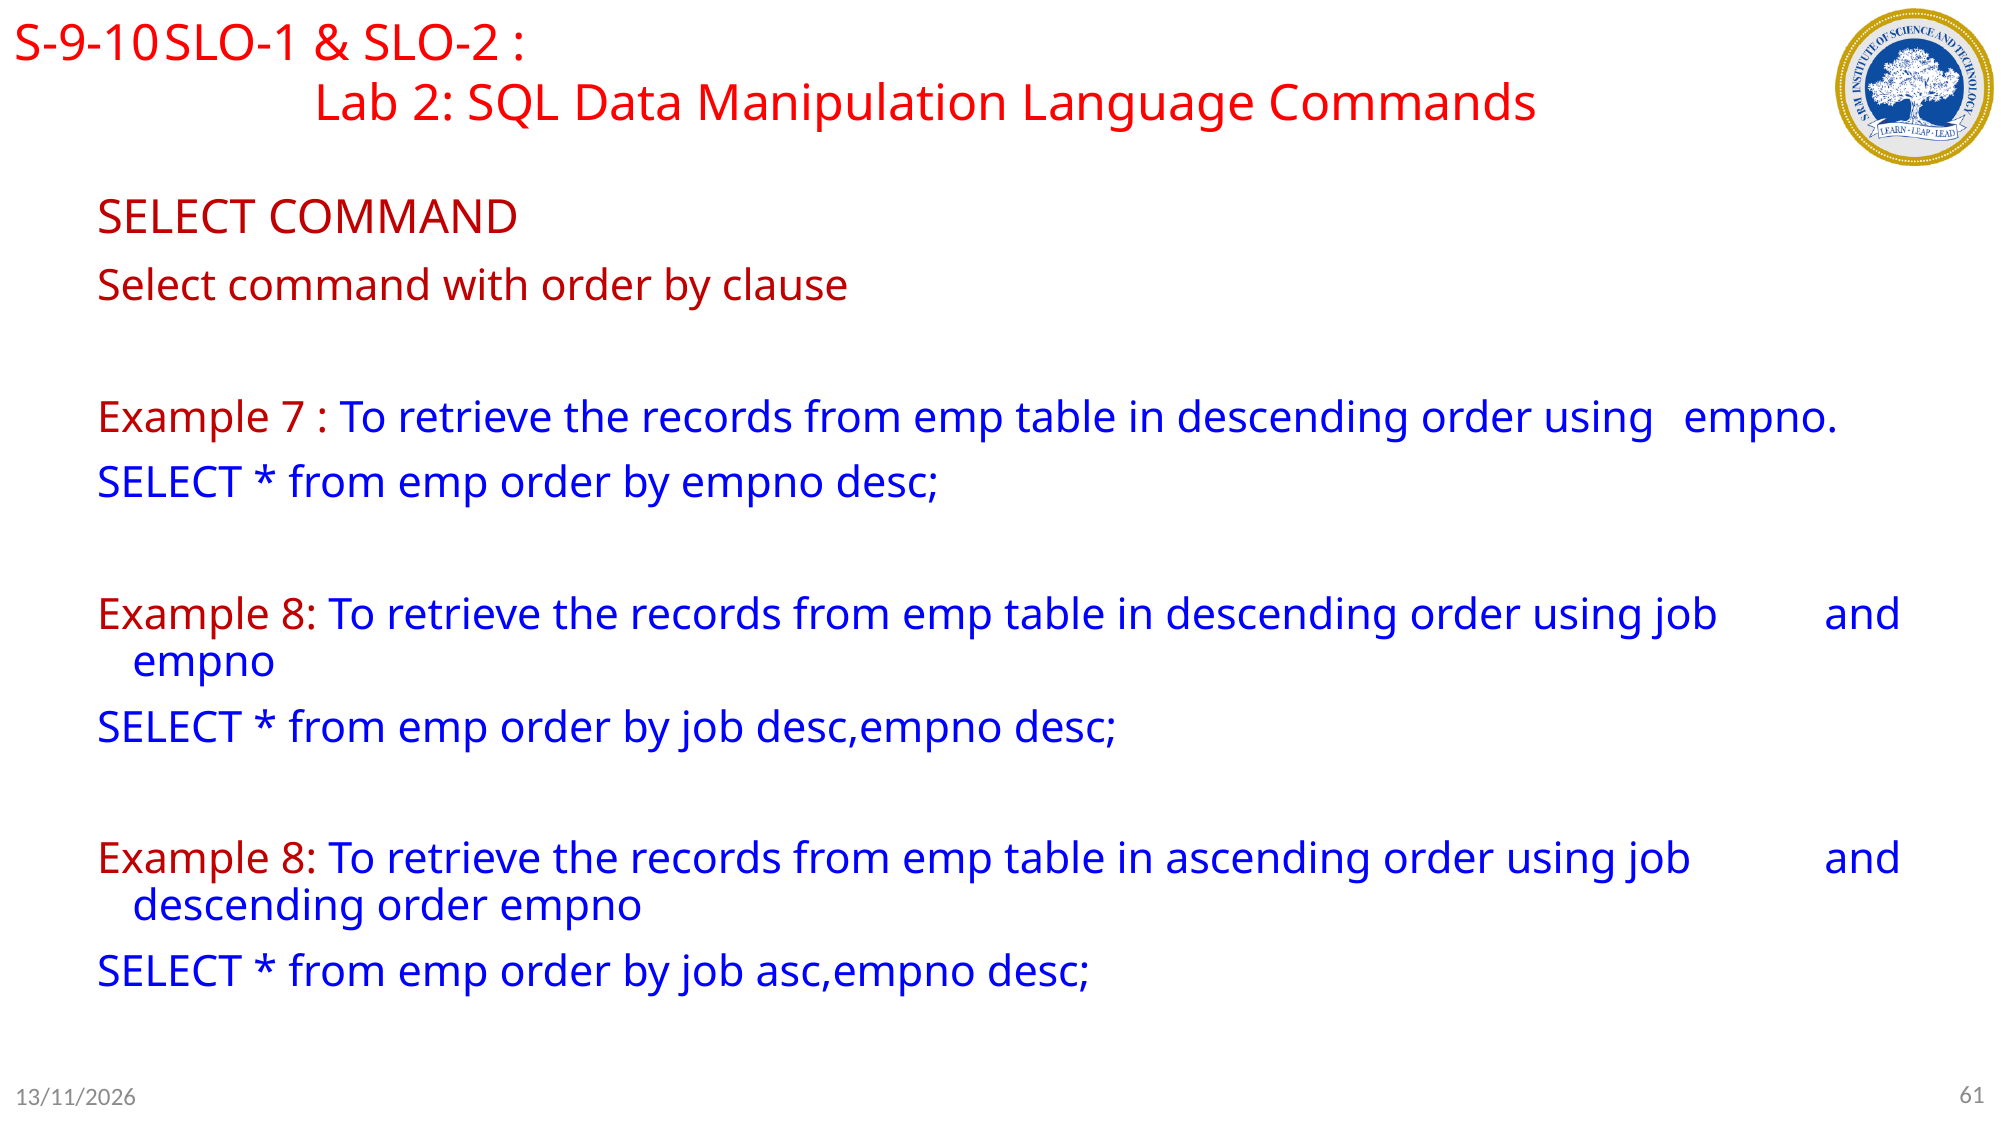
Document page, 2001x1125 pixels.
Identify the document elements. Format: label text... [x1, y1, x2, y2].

list SELECT COMMAND Select command with order by clause Example 7 : To retrieve the records from emp table in descending order using empno. SELECT * from emp order by empno desc; Example 8: To retrieve the records from emp table in descending order using job and empno SELECT * from emp order by job desc,empno desc; Example 8: To retrieve the records from emp table in ascending order using job and descending order empno SELECT * from emp order by job asc,empno desc; [82, 185, 1983, 1046]
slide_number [0, 1065, 663, 1125]
picture [1835, 8, 1994, 166]
slide_number 61 [1337, 1063, 2000, 1124]
text_box S-9-10 SLO-1 & SLO-2 : Lab 2: SQL Data Manipulation Language Commands [0, 2, 1806, 138]
